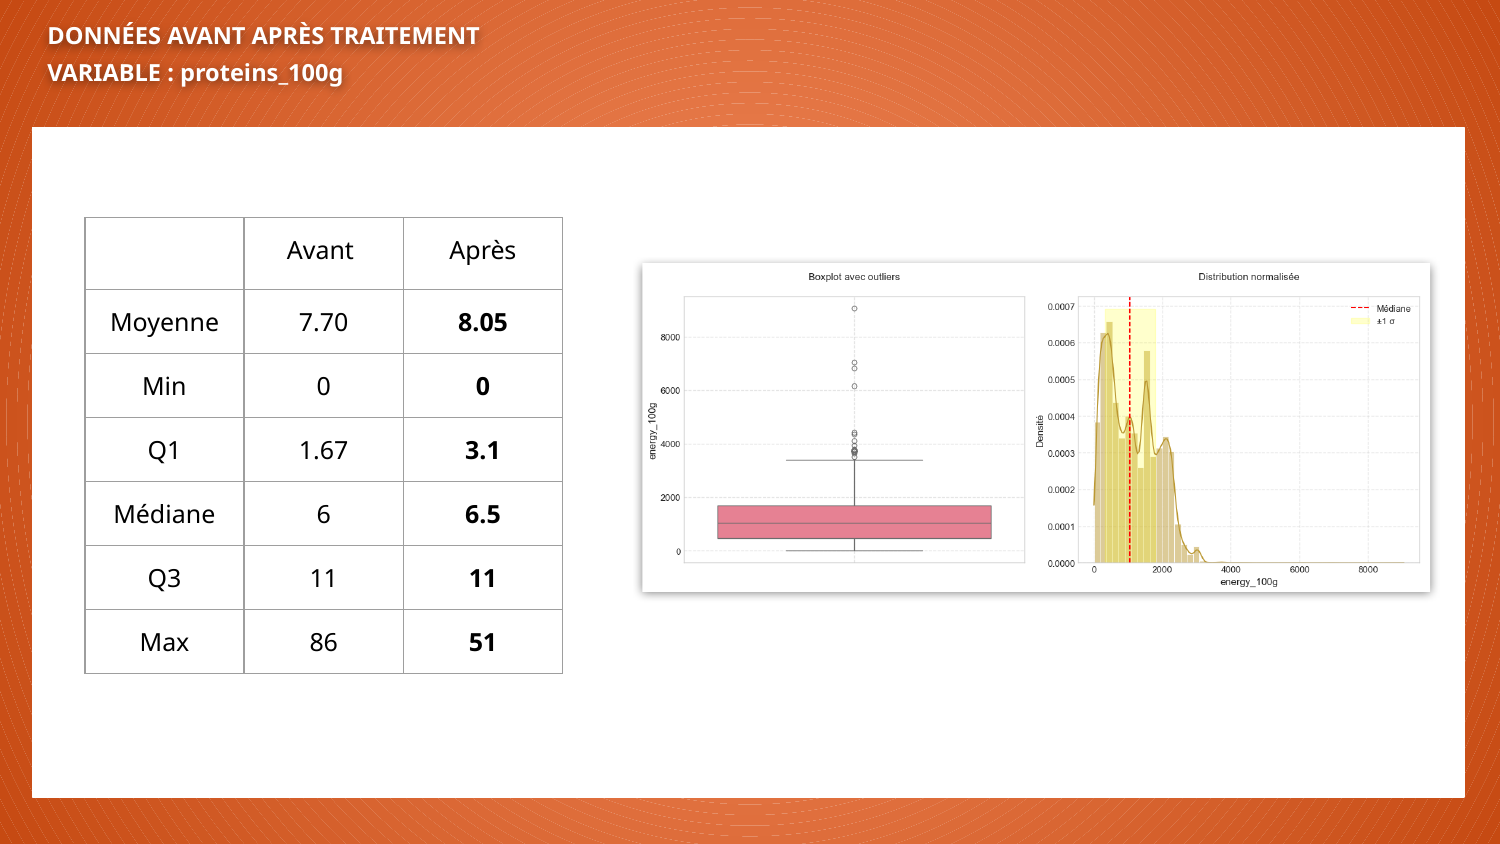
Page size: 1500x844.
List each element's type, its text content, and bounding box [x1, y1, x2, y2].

title DONNÉES AVANT APRÈS TRAITEMENT VARIABLE : proteins_100g [32, 0, 1431, 105]
table_cell Médiane [86, 482, 243, 545]
table_cell 8.05 [404, 290, 562, 353]
table_cell 6 [245, 482, 403, 545]
table_cell 51 [404, 610, 562, 673]
table_cell Q3 [86, 546, 243, 609]
table_cell 0 [404, 354, 562, 417]
table_cell 0 [245, 354, 403, 417]
text_box [32, 127, 1464, 797]
table_cell 3.1 [404, 418, 562, 481]
table_cell Q1 [86, 418, 243, 481]
table_header Après [404, 218, 562, 289]
picture [642, 263, 1431, 592]
table_cell 11 [245, 546, 403, 609]
table_header [86, 218, 243, 289]
table_cell 11 [404, 546, 562, 609]
text_box [524, 118, 1464, 127]
table_cell Moyenne [86, 290, 243, 353]
table_cell 86 [245, 610, 403, 673]
table_cell Min [86, 354, 243, 417]
table_header Avant [245, 218, 403, 289]
table_cell 6.5 [404, 482, 562, 545]
table_cell 7.70 [245, 290, 403, 353]
table_cell Max [86, 610, 243, 673]
table_cell 1.67 [245, 418, 403, 481]
